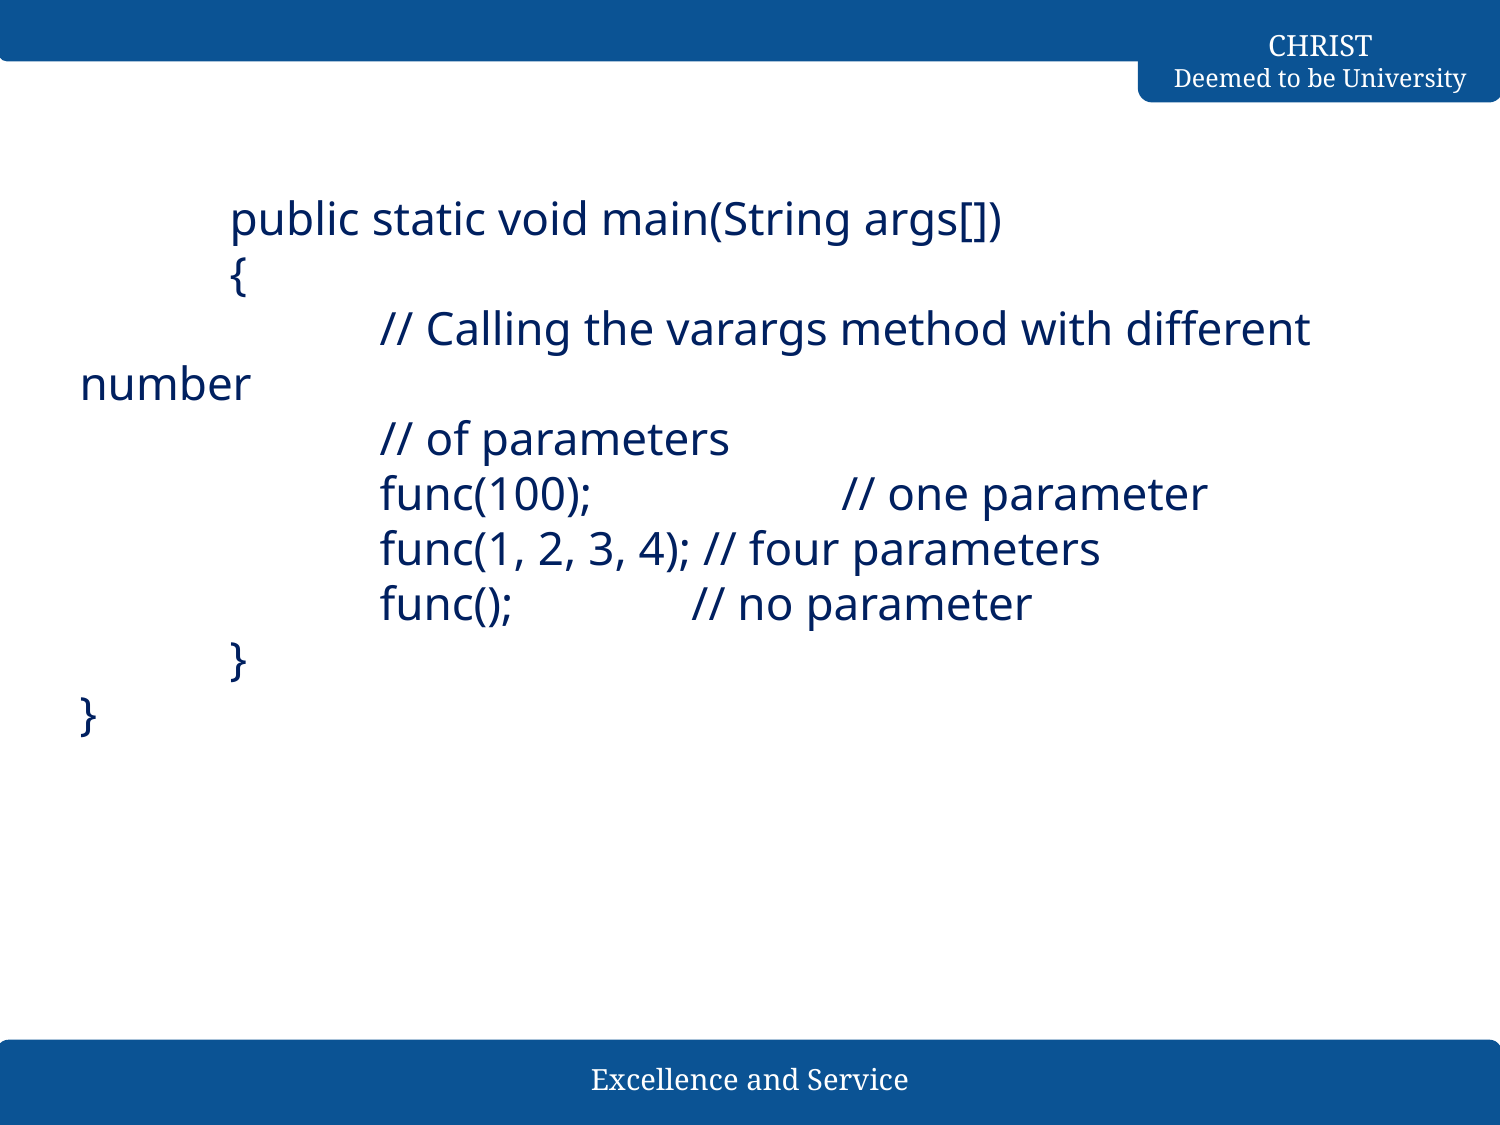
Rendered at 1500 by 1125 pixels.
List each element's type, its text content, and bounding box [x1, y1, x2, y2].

list public static void main(String args[]) { // Calling the varargs method with different number // of parameters func(100); // one parameter func(1, 2, 3, 4); // four parameters func(); // no parameter } } [50, 174, 1448, 923]
